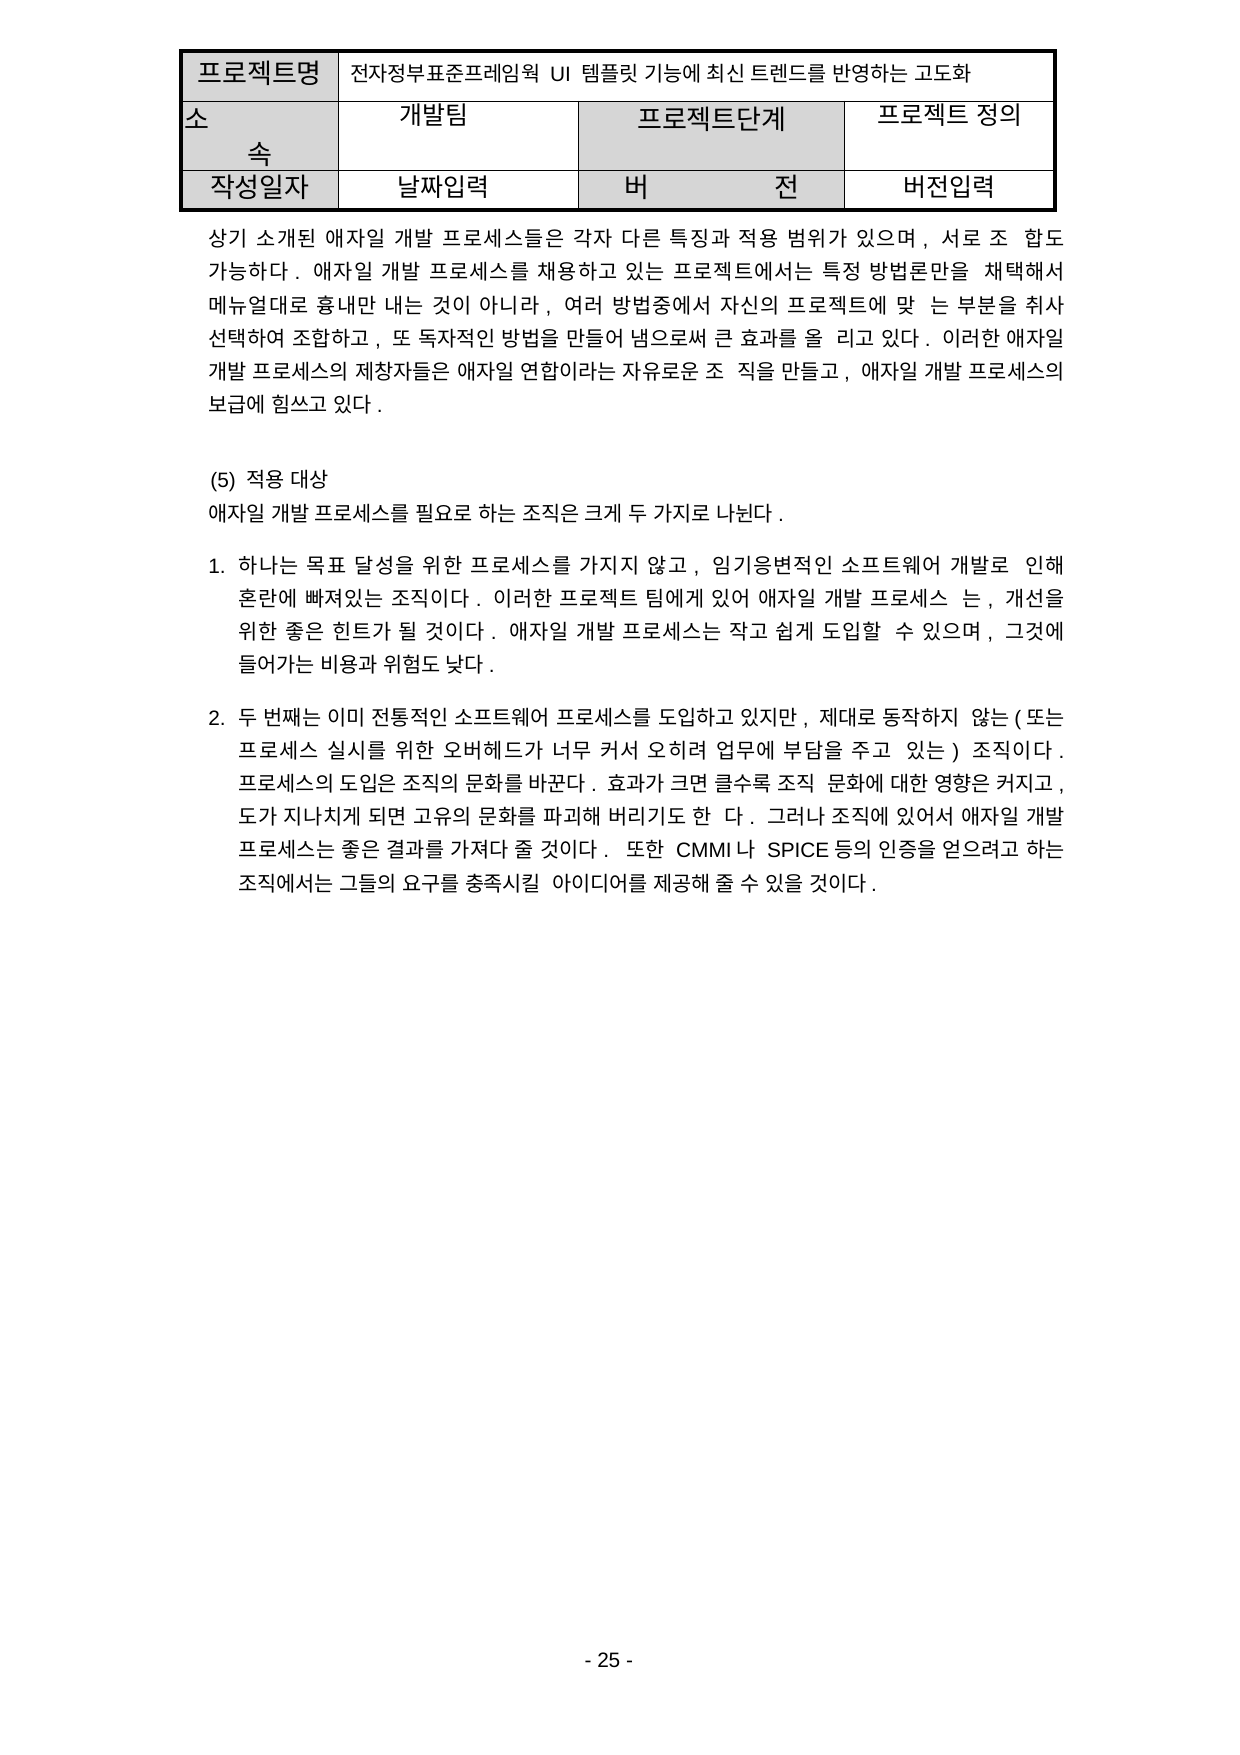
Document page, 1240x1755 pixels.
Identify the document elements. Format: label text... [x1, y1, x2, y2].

table_cell 개발팀 [339, 102, 578, 170]
slide_number - 25 - [582, 1642, 658, 1668]
table_cell 날짜입력 [339, 171, 578, 193]
table_header 전자정부표준프레임웍 UI 템플릿 기능에 최신 트렌드를 반영하는 고도화 [339, 53, 1053, 101]
table_cell 작성일자 [183, 171, 338, 208]
table_cell 프로젝트 정의 [845, 102, 1053, 170]
table_cell 버 전 [579, 171, 844, 193]
table_cell 버전입력 [845, 171, 1053, 193]
table_cell 프로젝트단계 [579, 102, 844, 170]
text_box 상기 소개된 애자일 개발 프로세스들은 각자 다른 특징과 적용 범위가 있으며, 서로 조 합도 가능하다. 애자일 개발 프로세스를 채용하고 있는 프로젝트에서는 특정 방법론만을 채택해서 메뉴얼대로 흉내만 내는 것이 아니라, 여러 방법중에서 자신의 프로젝트에 맞 는 부분을 취사 선택하여 조합하고, 또 독자적인 방법을 만들어 냄으로써 큰 효과를 올 리고 있다. 이러한 애자일 개발 프로세스의 제창자들은 애자일 연합이라는 자유로운 조 직을 만들고, 애자일 개발 프로세스의 보급에 힘쓰고 있다. (5) 적용 대상 애자일 개발 프로세스를 필요로 하는 조직은 크게 두 가지로 나뉜다. 하나는 목표 달성을 위한 프로세스를 가지지 않고, 임기응변적인 소프트웨어 개발로 인해 혼란에 빠져있는 조직이다. 이러한 프로젝트 팀에게 있어 애자일 개발 프로세스 는, 개선을 위한 좋은 힌트가 될 것이다. 애자일 개발 프로세스는 작고 쉽게 도입할 수 있으며, 그것에 들어가는 비용과 위험도 낮다. 두 번째는 이미 전통적인 소프트웨어 프로세스를 도입하고 있지만, 제대로 동작하지 않는(또는 프로세스 실시를 위한 오버헤드가 너무 커서 오히려 업무에 부담을 주고 있는) 조직이다. 프로세스의 도입은 조직의 문화를 바꾼다. 효과가 크면 클수록 조직 문화에 대한 영향은 커지고, 도가 지나치게 되면 고유의 문화를 파괴해 버리기도 한 다. 그러나 조직에 있어서 애자일 개발 프로세스는 좋은 결과를 가져다 줄 것이다. 또한 CMMI나 SPICE등의 인증을 얻으려고 하는 조직에서는 그들의 요구를 충족시킬 아이디어를 제공해 줄 수 있을 것이다. [185, 193, 1066, 1571]
table_cell 소 속 [183, 102, 338, 170]
table_header 프로젝트명 [183, 53, 338, 101]
